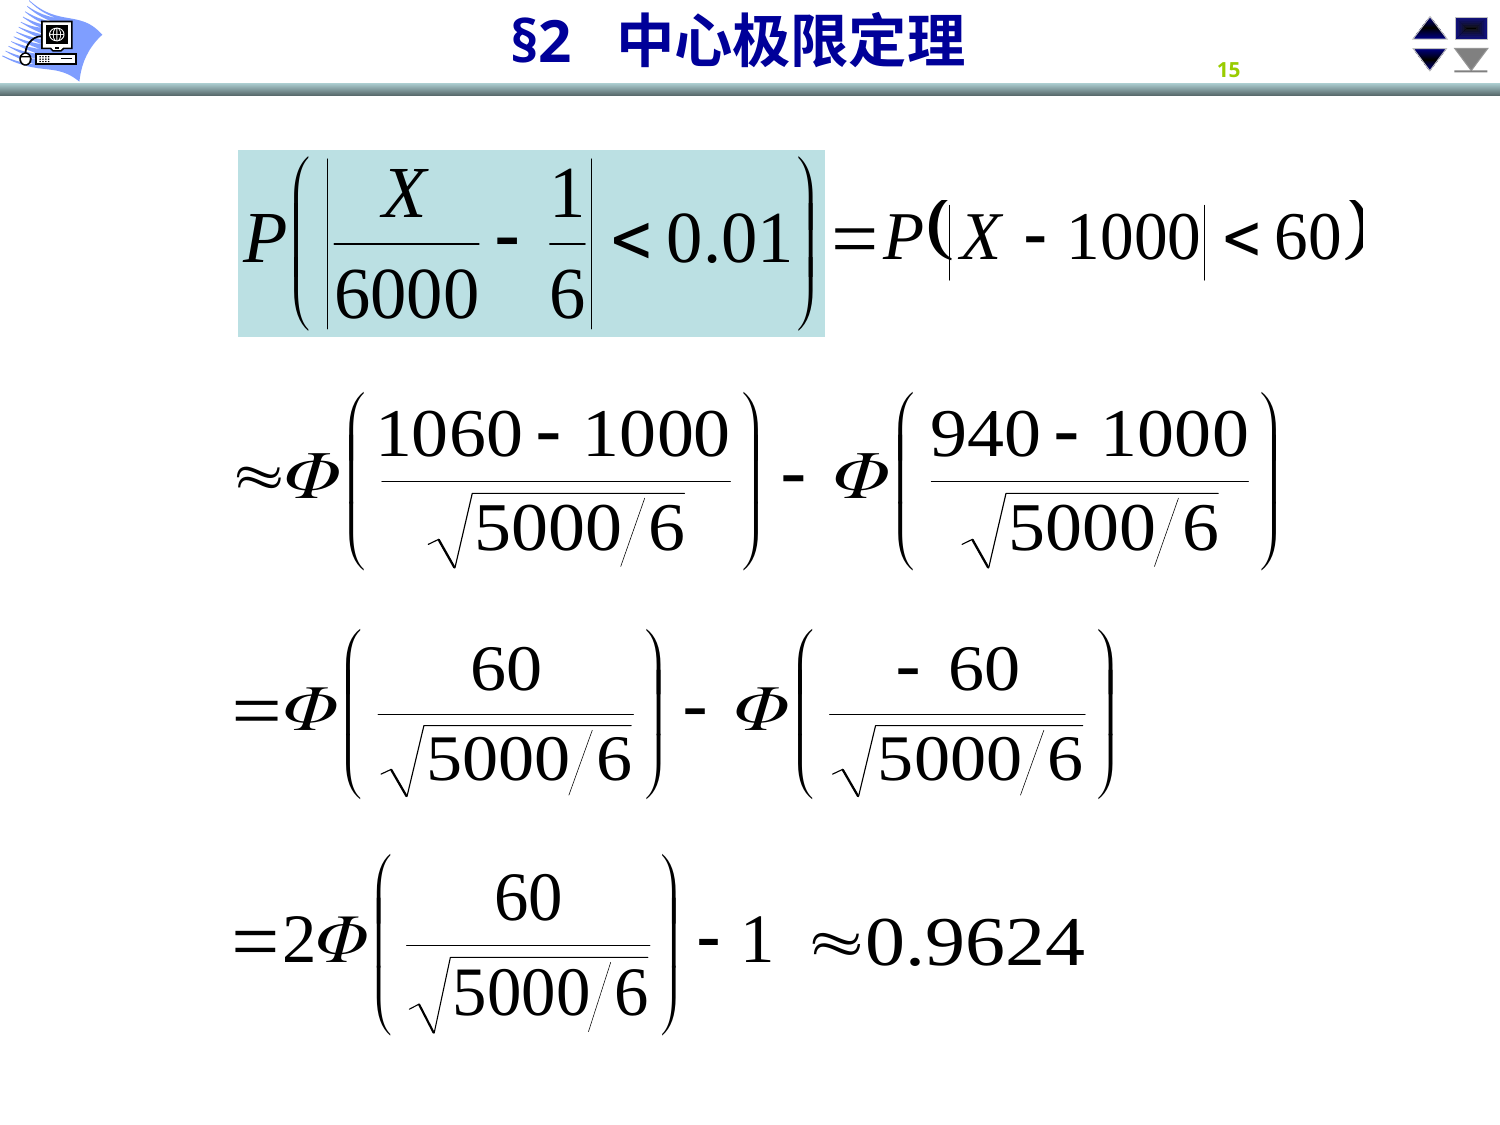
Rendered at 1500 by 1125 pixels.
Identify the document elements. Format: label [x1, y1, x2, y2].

text_box [237, 149, 826, 337]
text_box [224, 624, 1125, 803]
text_box [224, 849, 771, 1040]
text_box [799, 912, 1088, 971]
text_box [824, 199, 1363, 285]
text_box [224, 387, 1288, 575]
